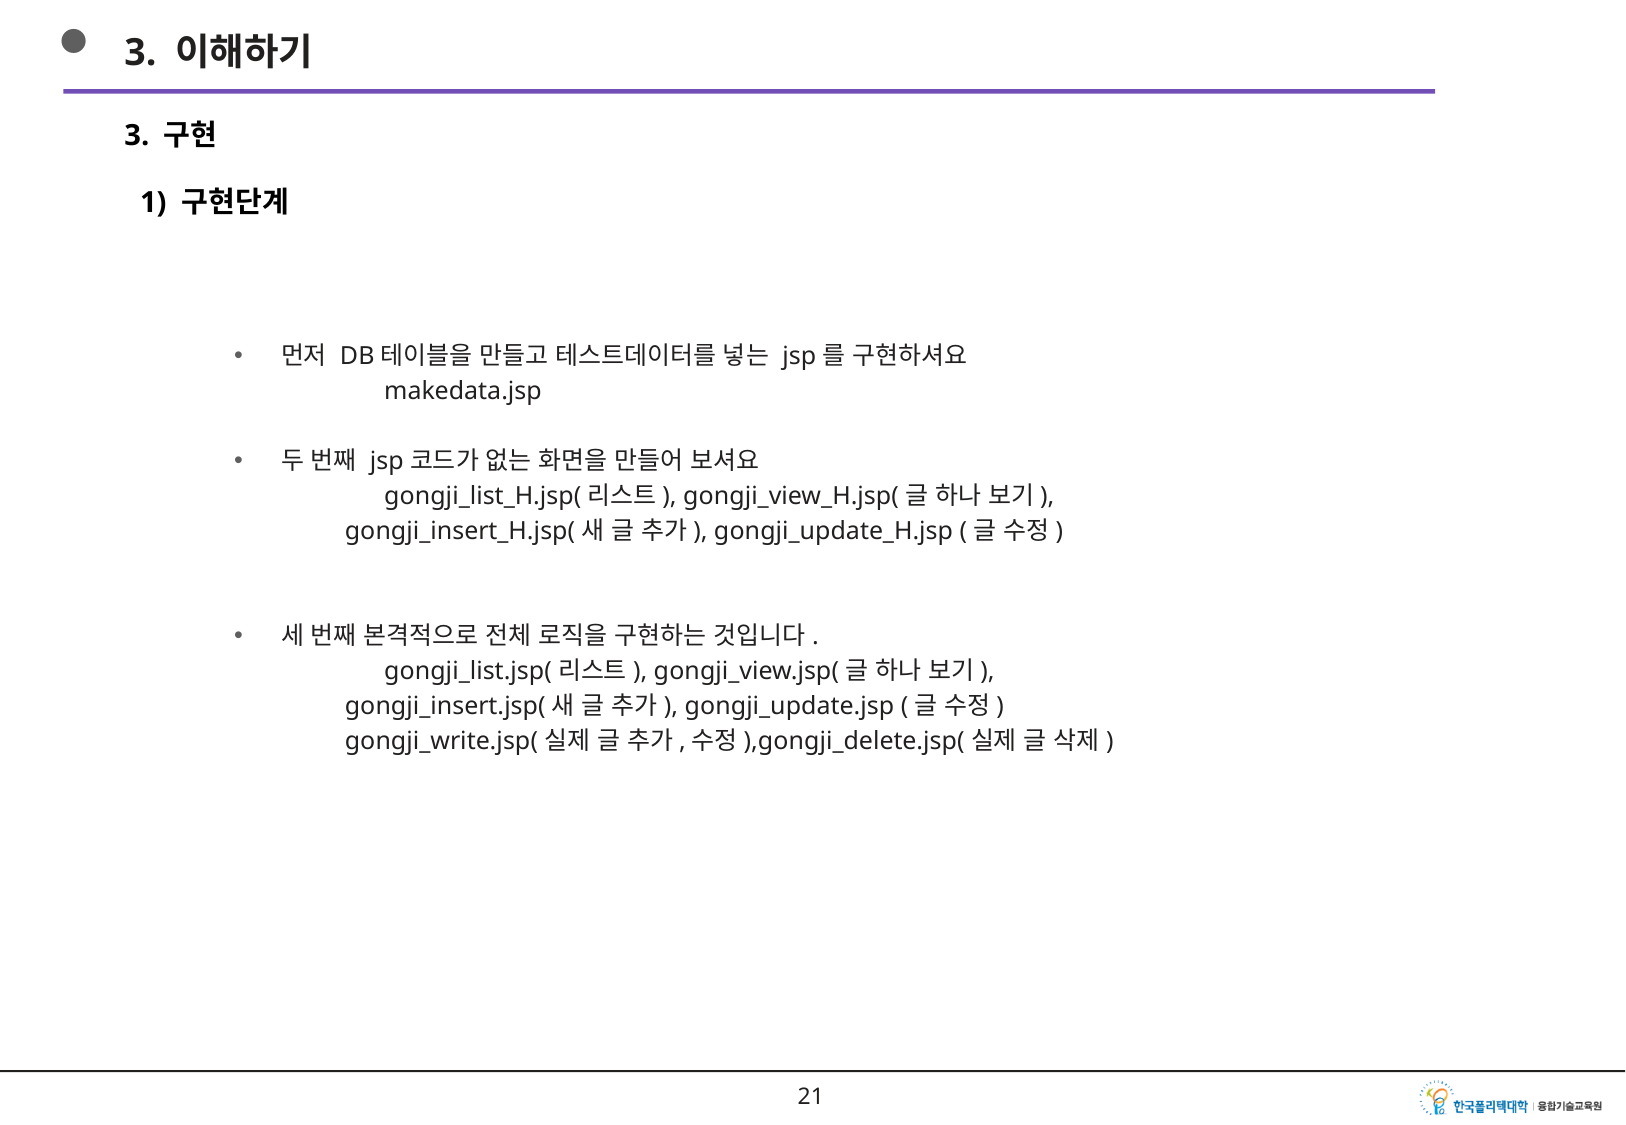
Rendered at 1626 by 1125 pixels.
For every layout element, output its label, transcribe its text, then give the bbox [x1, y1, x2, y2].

text_box 20 [765, 1072, 857, 1123]
text_box 3. 구현 [108, 104, 919, 163]
text_box 3. 이해하기 [109, 20, 943, 93]
text_box 먼저 DB테이블을 만들고 테스트데이터를 넣는 jsp를 구현하셔요 makedata.jsp 두 번째 jsp코드가 없는 화면을 만들어 보셔요 gongji_list_H.jsp(리스트), gongji_view_H.jsp(글 하나 보기), gongji_insert_H.jsp(새 글 추가), gongji_update_H.jsp (글 수정) 세 번째 본격적으로 전체 로직을 구현하는 것입니다. gongji_list.jsp(리스트), gongji_view.jsp(글 하나 보기), gongji_insert.jsp(새 글 추가), gongji_update.jsp (글 수정) gongji_write.jsp(실제 글 추가,수정),gongji_delete.jsp(실제 글 삭제) [219, 332, 1212, 762]
text_box 1) 구현단계 [124, 175, 1475, 950]
picture [1415, 1076, 1604, 1118]
text_box [44, 0, 1604, 114]
